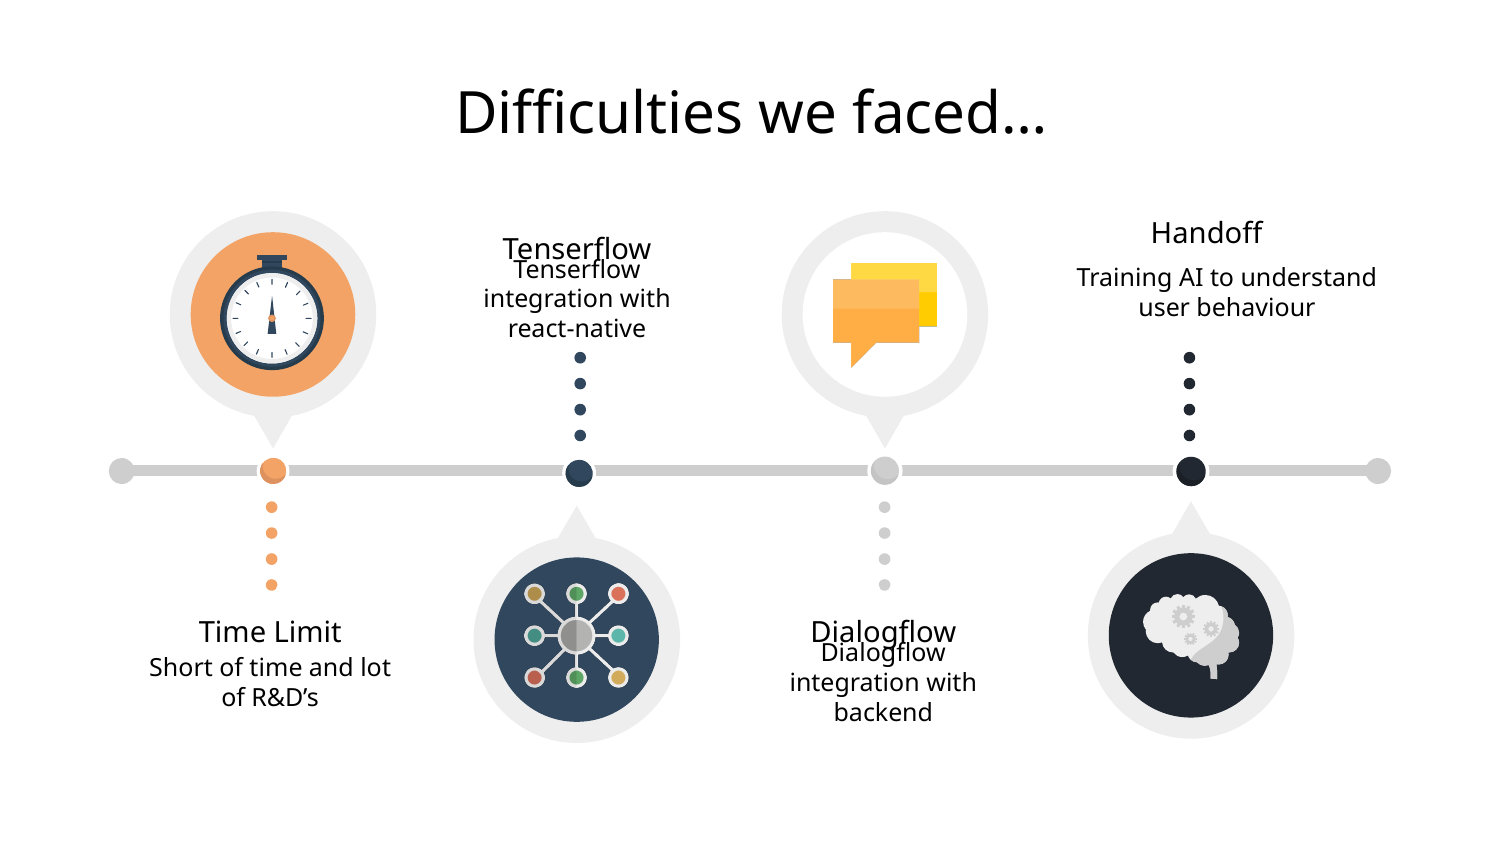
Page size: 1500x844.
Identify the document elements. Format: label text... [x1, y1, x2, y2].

text_box [1176, 462, 1206, 487]
text_box [256, 254, 288, 261]
text_box Training AI to understand user behaviour [1048, 262, 1407, 321]
text_box [1176, 605, 1182, 612]
text_box [1108, 553, 1274, 718]
text_box [1183, 377, 1196, 390]
text_box [781, 211, 989, 449]
text_box [902, 465, 1173, 477]
text_box [878, 527, 891, 539]
text_box Dialogflow integration with backend [738, 652, 1029, 711]
text_box [595, 465, 868, 477]
text_box [1183, 429, 1196, 442]
text_box [108, 458, 135, 485]
text_box [269, 295, 275, 315]
text_box [190, 232, 356, 397]
text_box [1185, 621, 1191, 628]
text_box [1172, 453, 1210, 490]
text_box [169, 211, 377, 449]
text_box [1190, 606, 1240, 680]
picture [524, 583, 629, 688]
text_box [263, 457, 287, 478]
text_box [802, 232, 968, 397]
text_box [289, 465, 563, 477]
text_box [867, 453, 903, 489]
text_box [1183, 403, 1196, 416]
text_box [1187, 618, 1195, 624]
text_box [226, 273, 318, 364]
text_box [878, 553, 891, 565]
text_box [1209, 465, 1366, 477]
text_box Handoff [1048, 210, 1366, 254]
text_box [565, 464, 593, 487]
text_box [1172, 609, 1179, 615]
text_box [870, 461, 899, 485]
text_box [265, 579, 278, 591]
text_box [473, 505, 681, 743]
picture [832, 263, 937, 368]
text_box [494, 557, 659, 722]
text_box [134, 465, 257, 477]
text_box [232, 278, 312, 359]
text_box [265, 527, 278, 539]
text_box [1172, 618, 1179, 624]
text_box [1179, 456, 1206, 480]
text_box Tenserflow [432, 226, 722, 268]
text_box [265, 501, 278, 514]
text_box [223, 269, 321, 367]
text_box [260, 462, 286, 485]
text_box [261, 263, 283, 267]
text_box Tenserflow integration with react-native [432, 268, 722, 328]
text_box [1143, 594, 1223, 659]
text_box Short of time and lot of R&D’s [125, 652, 415, 711]
text_box Difficulties we faced… [117, 67, 1385, 154]
text_box [878, 501, 891, 514]
text_box [874, 456, 899, 479]
text_box Time Limit [125, 609, 415, 652]
text_box [574, 429, 587, 442]
text_box [256, 454, 290, 488]
text_box [267, 322, 277, 334]
text_box [574, 351, 587, 364]
text_box [1183, 351, 1196, 364]
text_box [574, 377, 587, 390]
text_box [220, 266, 324, 371]
text_box [265, 553, 278, 565]
text_box [1087, 501, 1295, 739]
text_box Dialogflow [738, 609, 1029, 652]
text_box [1185, 605, 1191, 612]
text_box [569, 459, 593, 481]
text_box [1365, 458, 1392, 485]
text_box [562, 456, 597, 491]
text_box [1187, 609, 1195, 615]
text_box [878, 579, 891, 591]
text_box [574, 403, 587, 416]
